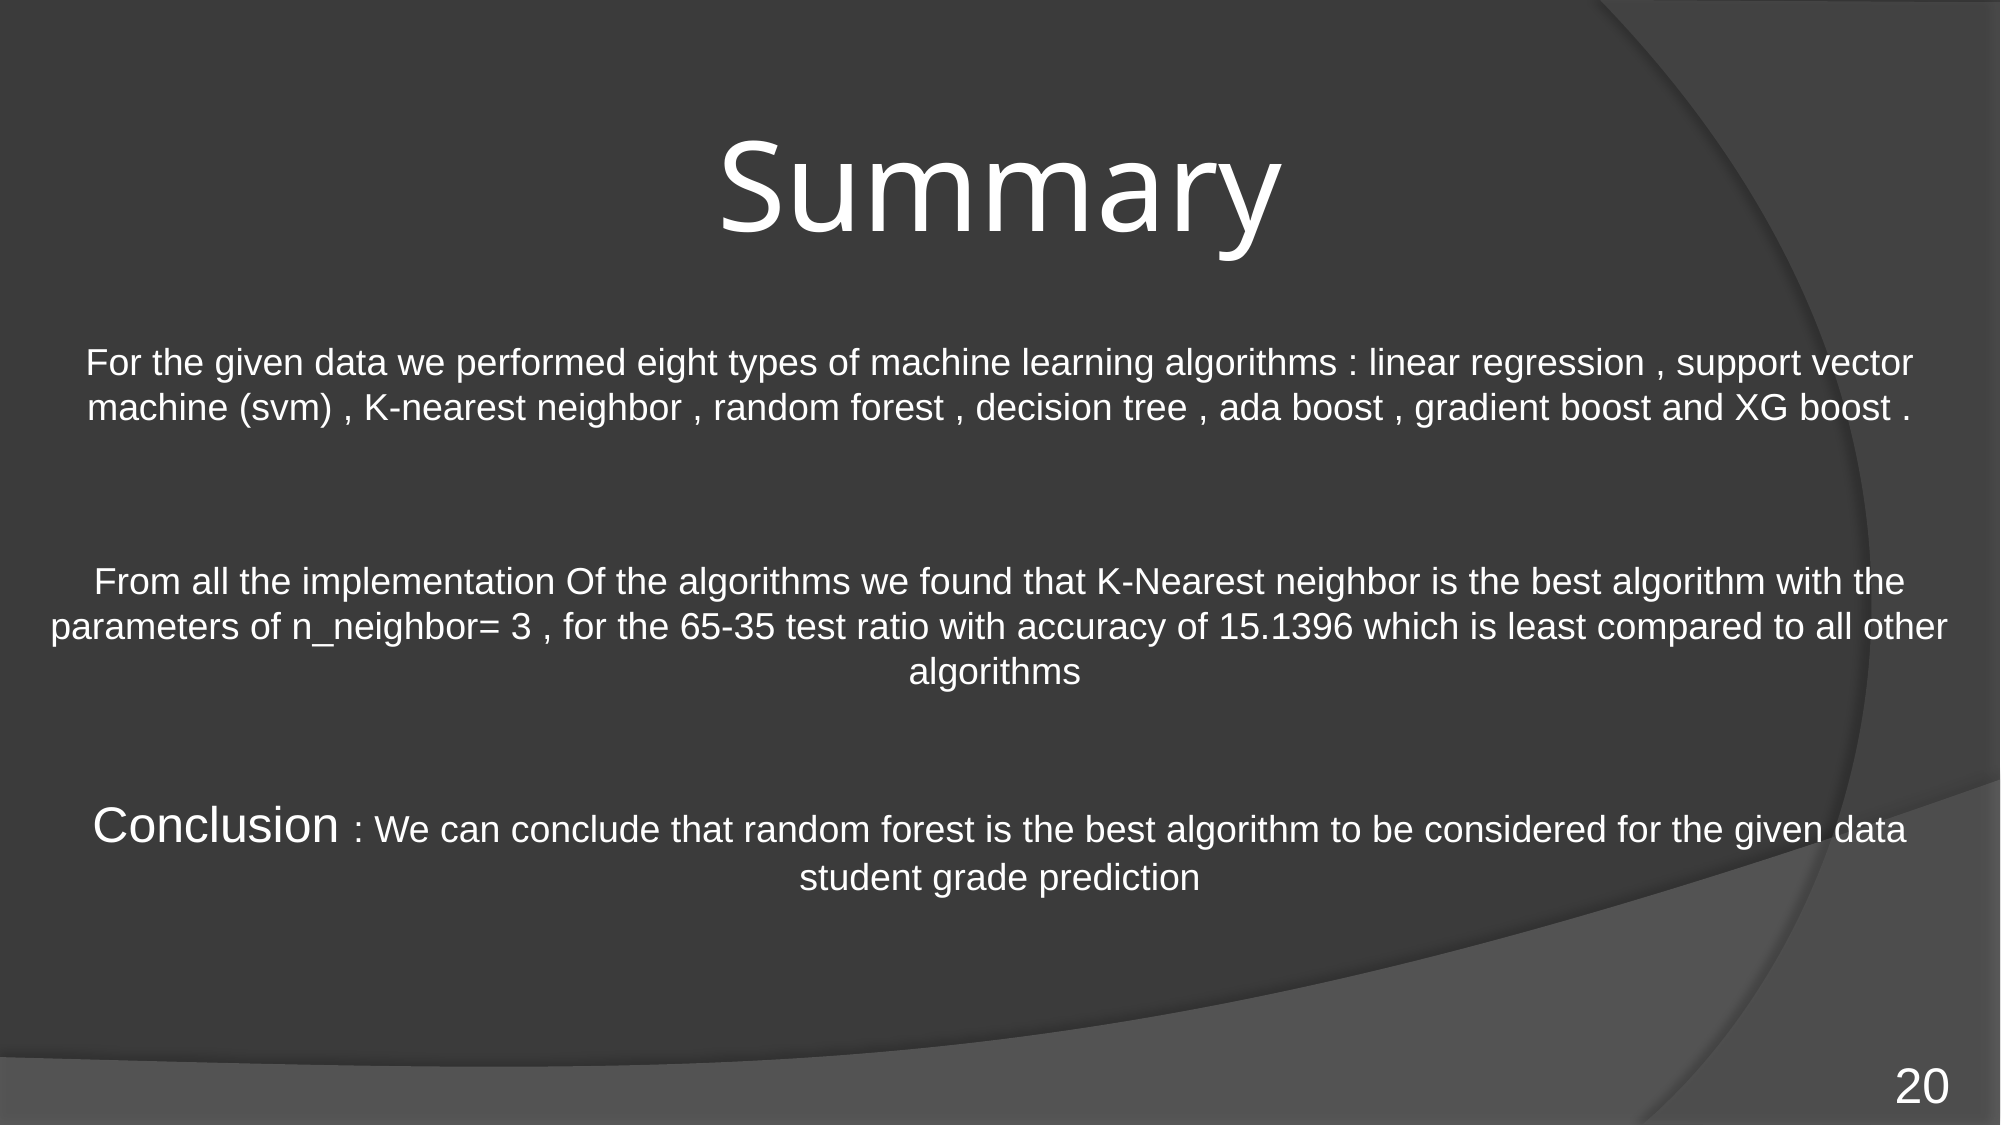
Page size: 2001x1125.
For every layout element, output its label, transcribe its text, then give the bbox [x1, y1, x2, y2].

slide_number 20 [1783, 1053, 1950, 1114]
text_box For the given data we performed eight types of machine learning algorithms : linear regression , support vector machine (svm) , K-nearest neighbor , random forest , decision tree , ada boost , gradient boost and XG boost . [16, 330, 1984, 436]
text_box From all the implementation Of the algorithms we found that K-Nearest neighbor is the best algorithm with the parameters of n_neighbor= 3 , for the 65-35 test ratio with accuracy of 15.1396 which is least compared to all other algorithms [16, 549, 1984, 700]
text_box Conclusion : We can conclude that random forest is the best algorithm to be considered for the given data student grade prediction [16, 785, 1984, 906]
text_box Summary [0, 98, 2000, 264]
